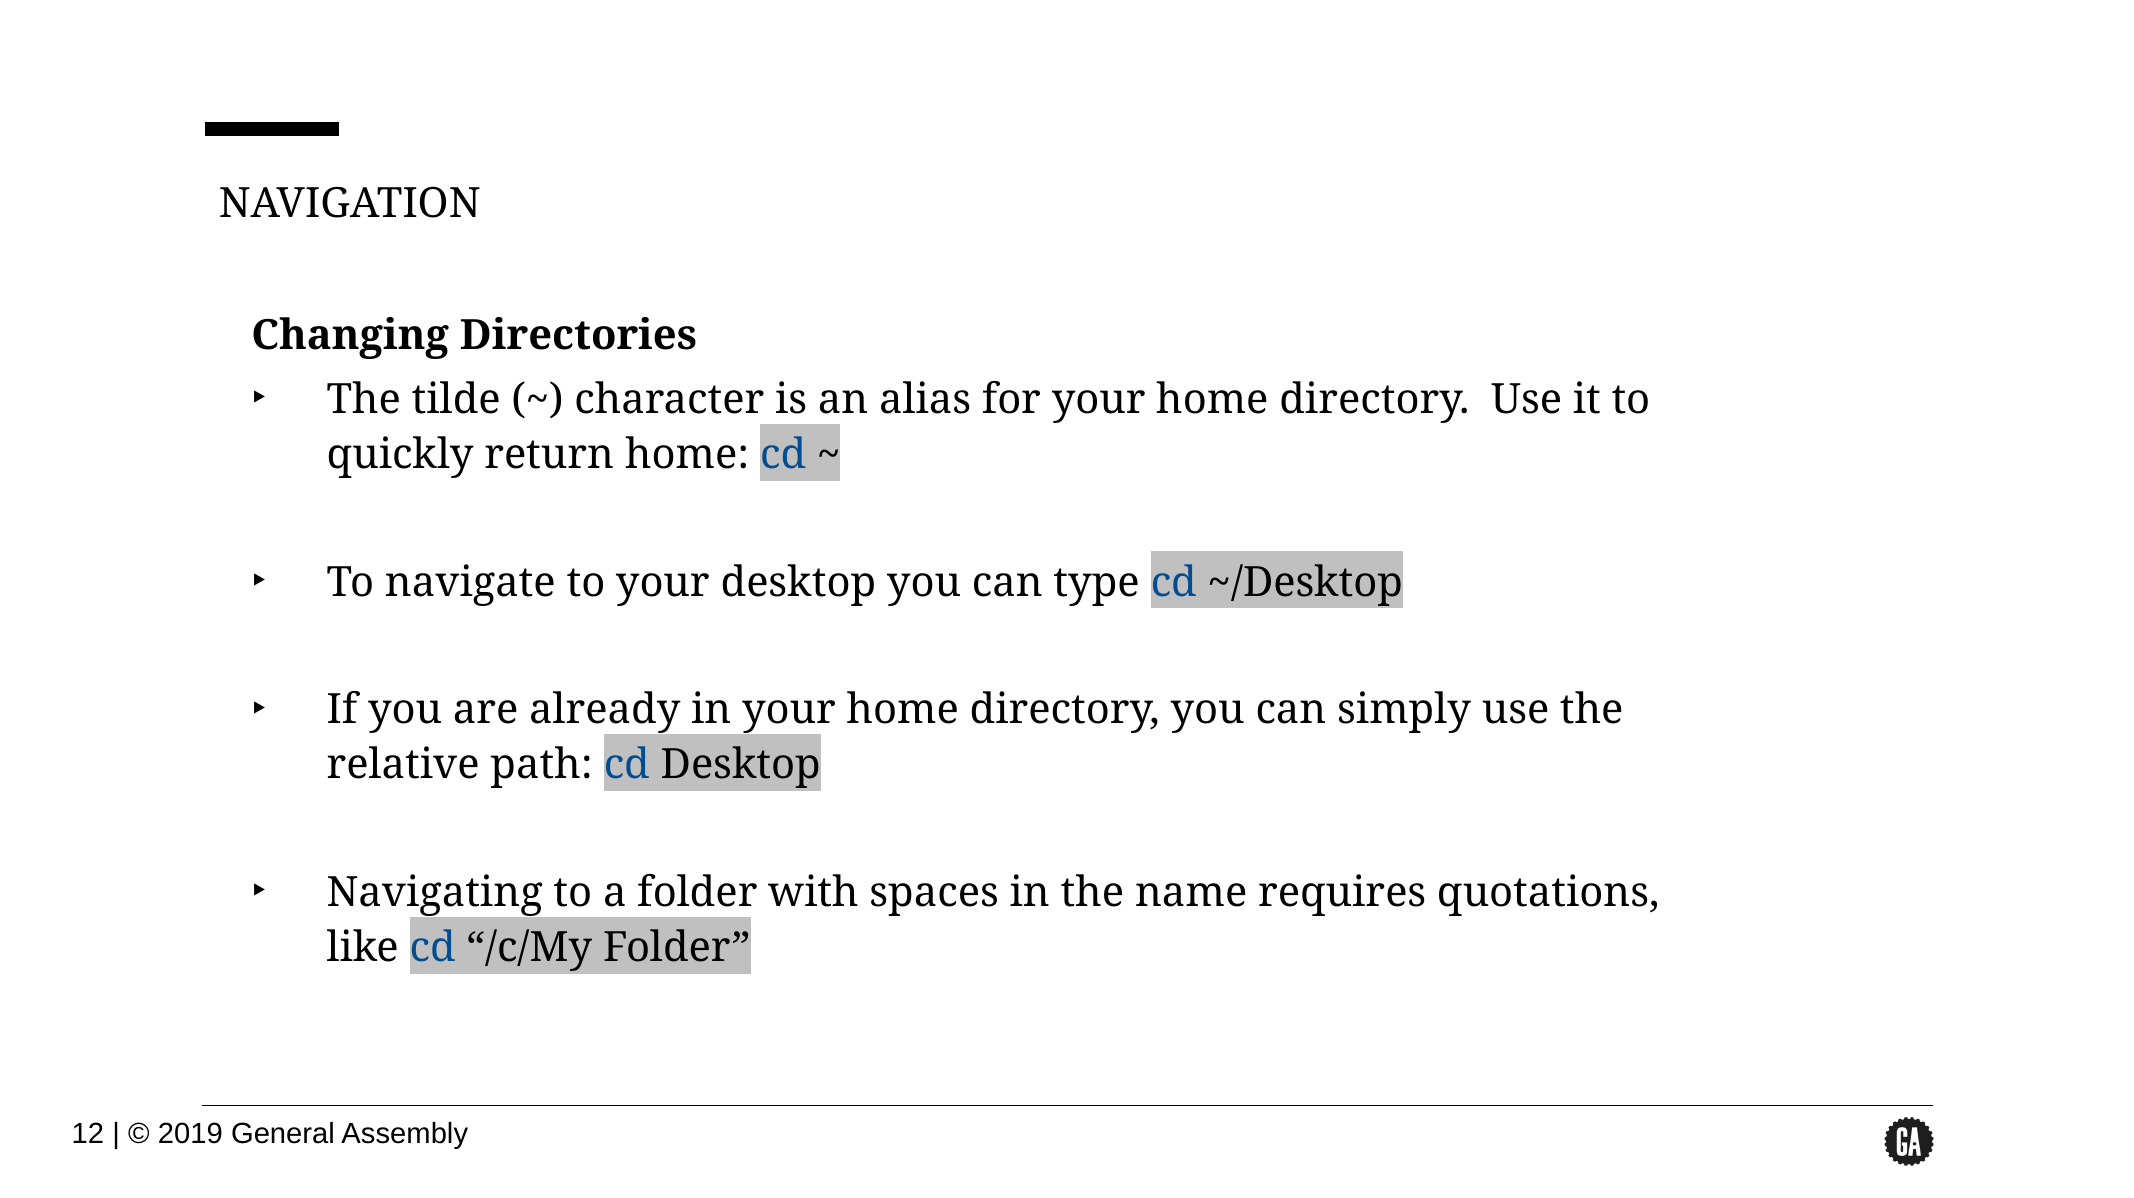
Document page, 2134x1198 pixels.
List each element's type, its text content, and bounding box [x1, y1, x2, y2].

picture [1884, 1117, 1934, 1166]
list NAVIGATION [203, 160, 1050, 204]
list Changing Directories The tilde (~) character is an alias for your home directory. Use it to quickly return home: cd ~ To navigate to your desktop you can type cd ~/Desktop If you are already in your home directory, you can simply use the relative path: cd Desktop Navigating to a folder with spaces in the name requires quotations, like cd “/c/My Folder” [205, 288, 1690, 578]
